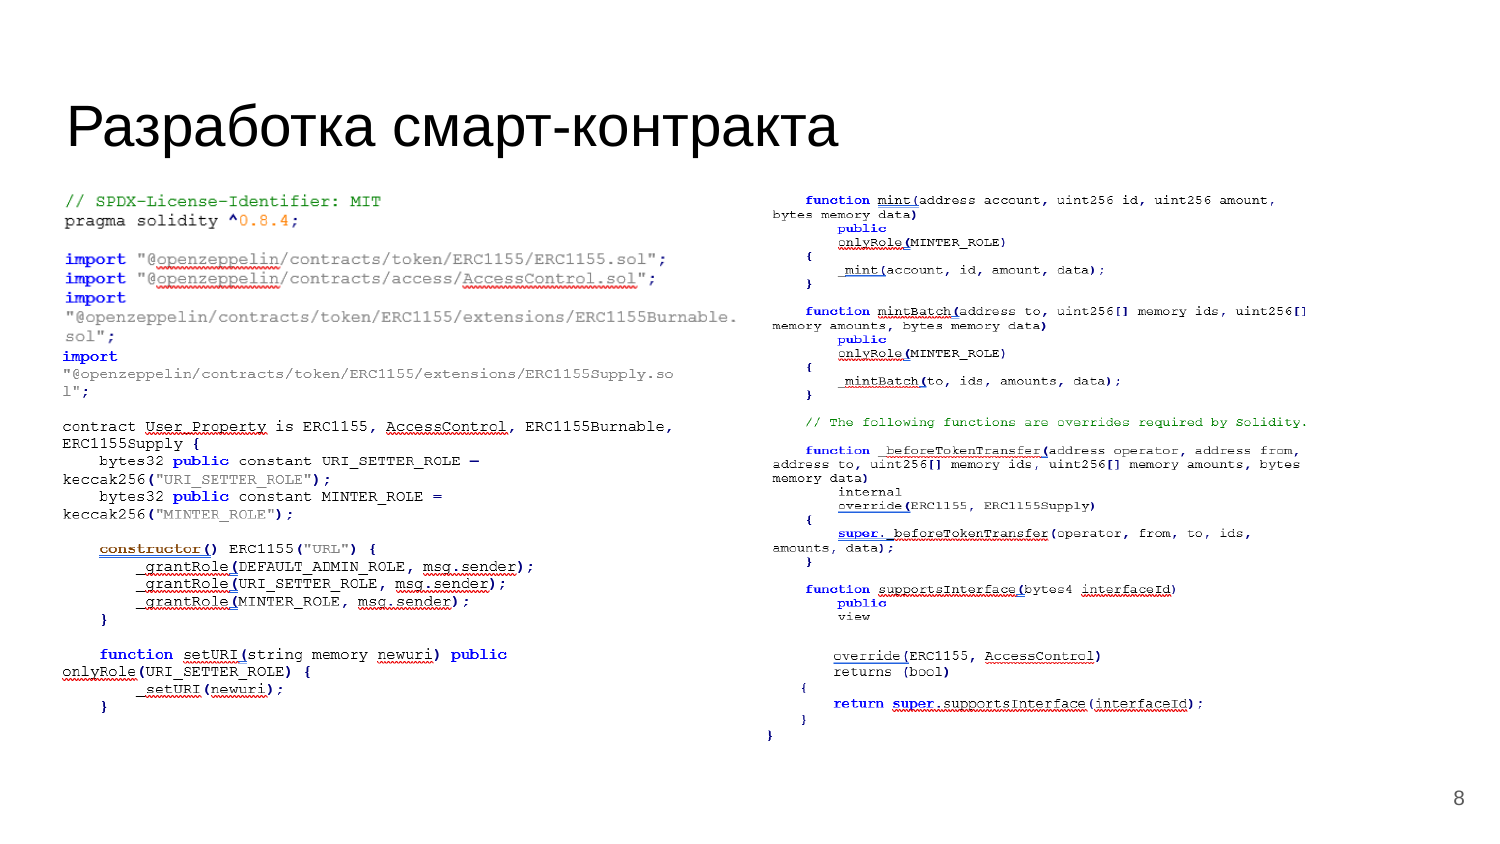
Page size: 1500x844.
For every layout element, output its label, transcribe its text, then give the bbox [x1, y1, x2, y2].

slide_number 8 [1389, 764, 1480, 830]
picture [50, 188, 1333, 747]
title Разработка смарт-контракта [51, 72, 1449, 167]
